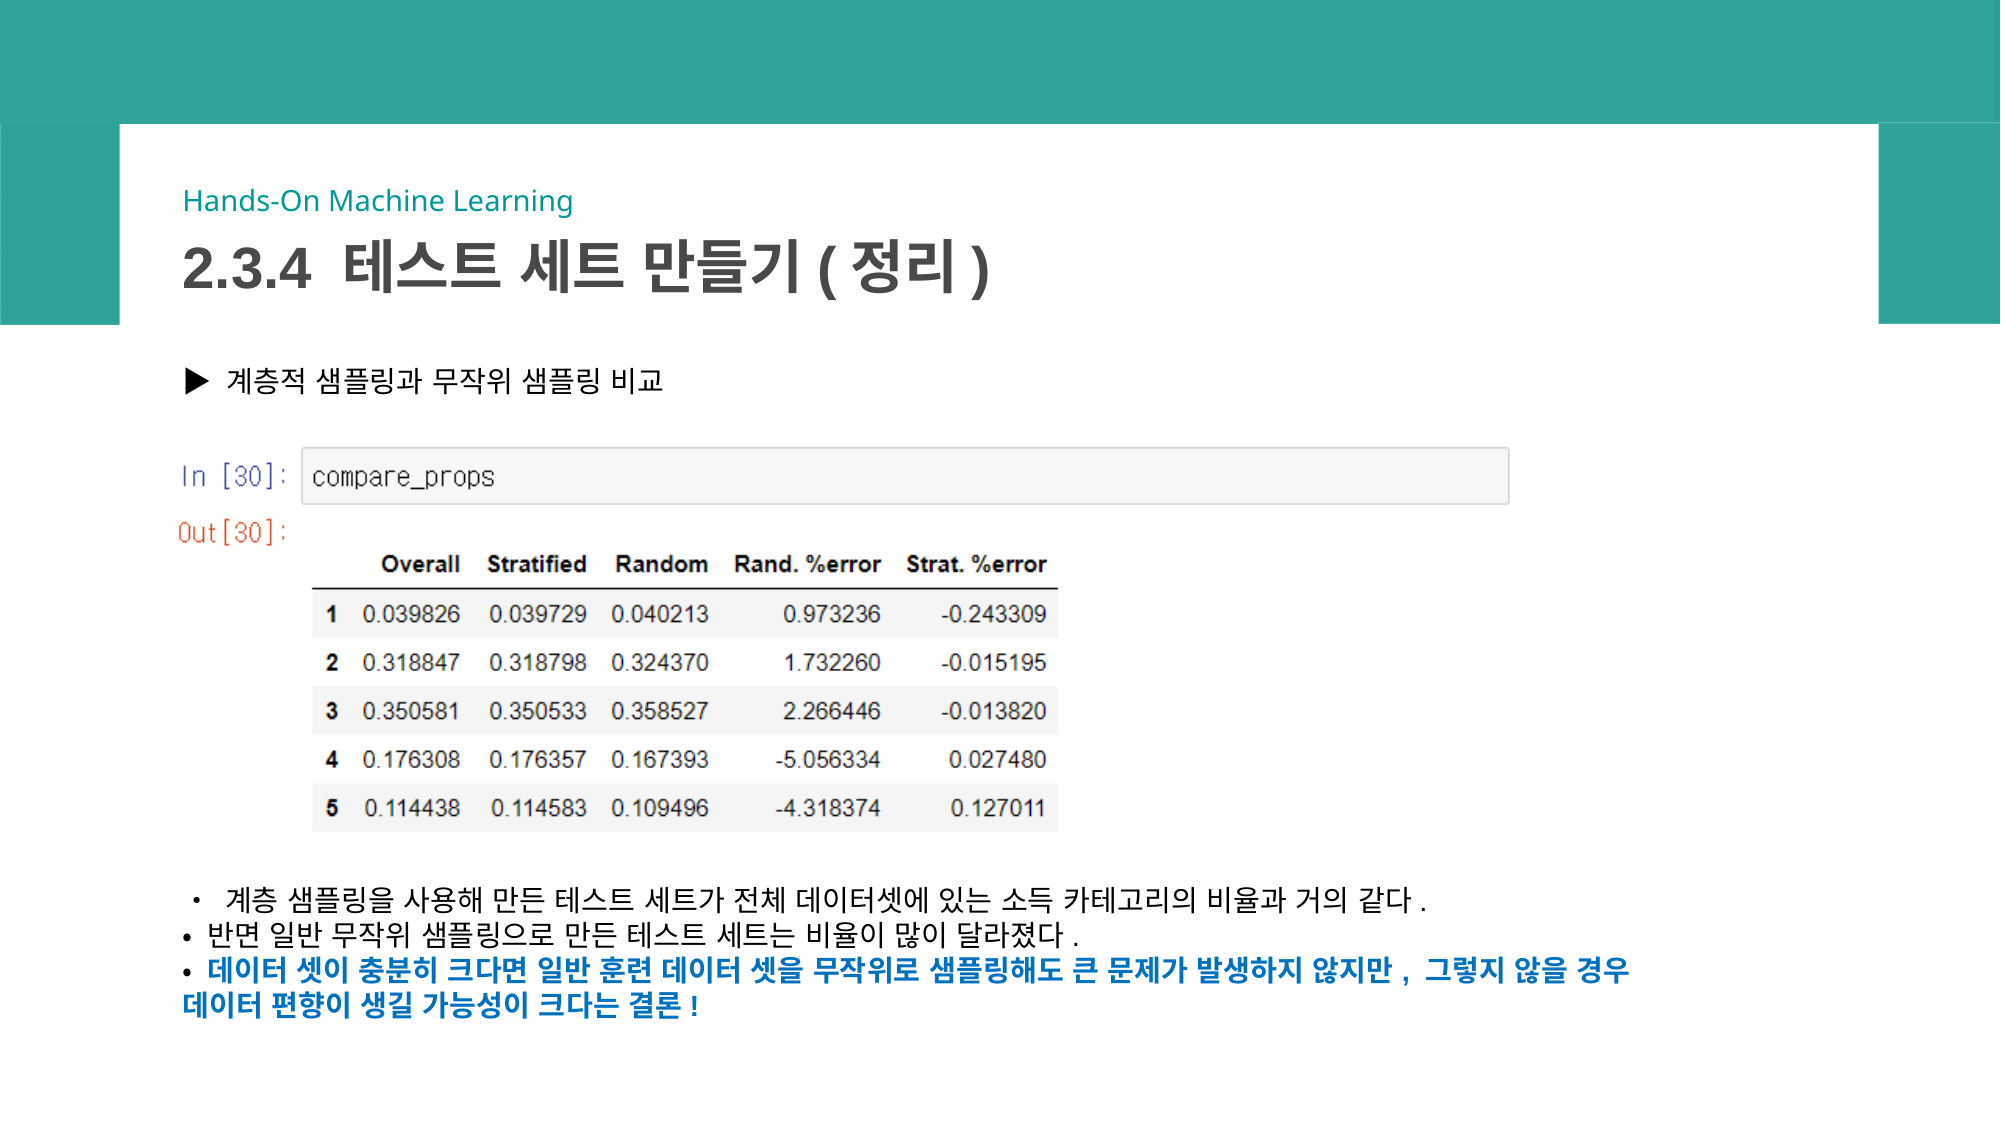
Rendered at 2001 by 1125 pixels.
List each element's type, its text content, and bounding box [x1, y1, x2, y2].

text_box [0, 0, 2000, 325]
text_box • 계층 샘플링을 사용해 만든 테스트 세트가 전체 데이터셋에 있는 소득 카테고리의 비율과 거의 같다. • 반면 일반 무작위 샘플링으로 만든 테스트 세트는 비율이 많이 달라졌다. • 데이터 셋이 충분히 크다면 일반 훈련 데이터 셋을 무작위로 샘플링해도 큰 문제가 발생하지 않지만, 그렇지 않을 경우 데이터 편향이 생길 가능성이 크다는 결론! [167, 874, 1706, 1030]
picture [167, 441, 1524, 840]
text_box ▶ 계층적 샘플링과 무작위 샘플링 비교 [167, 355, 837, 406]
